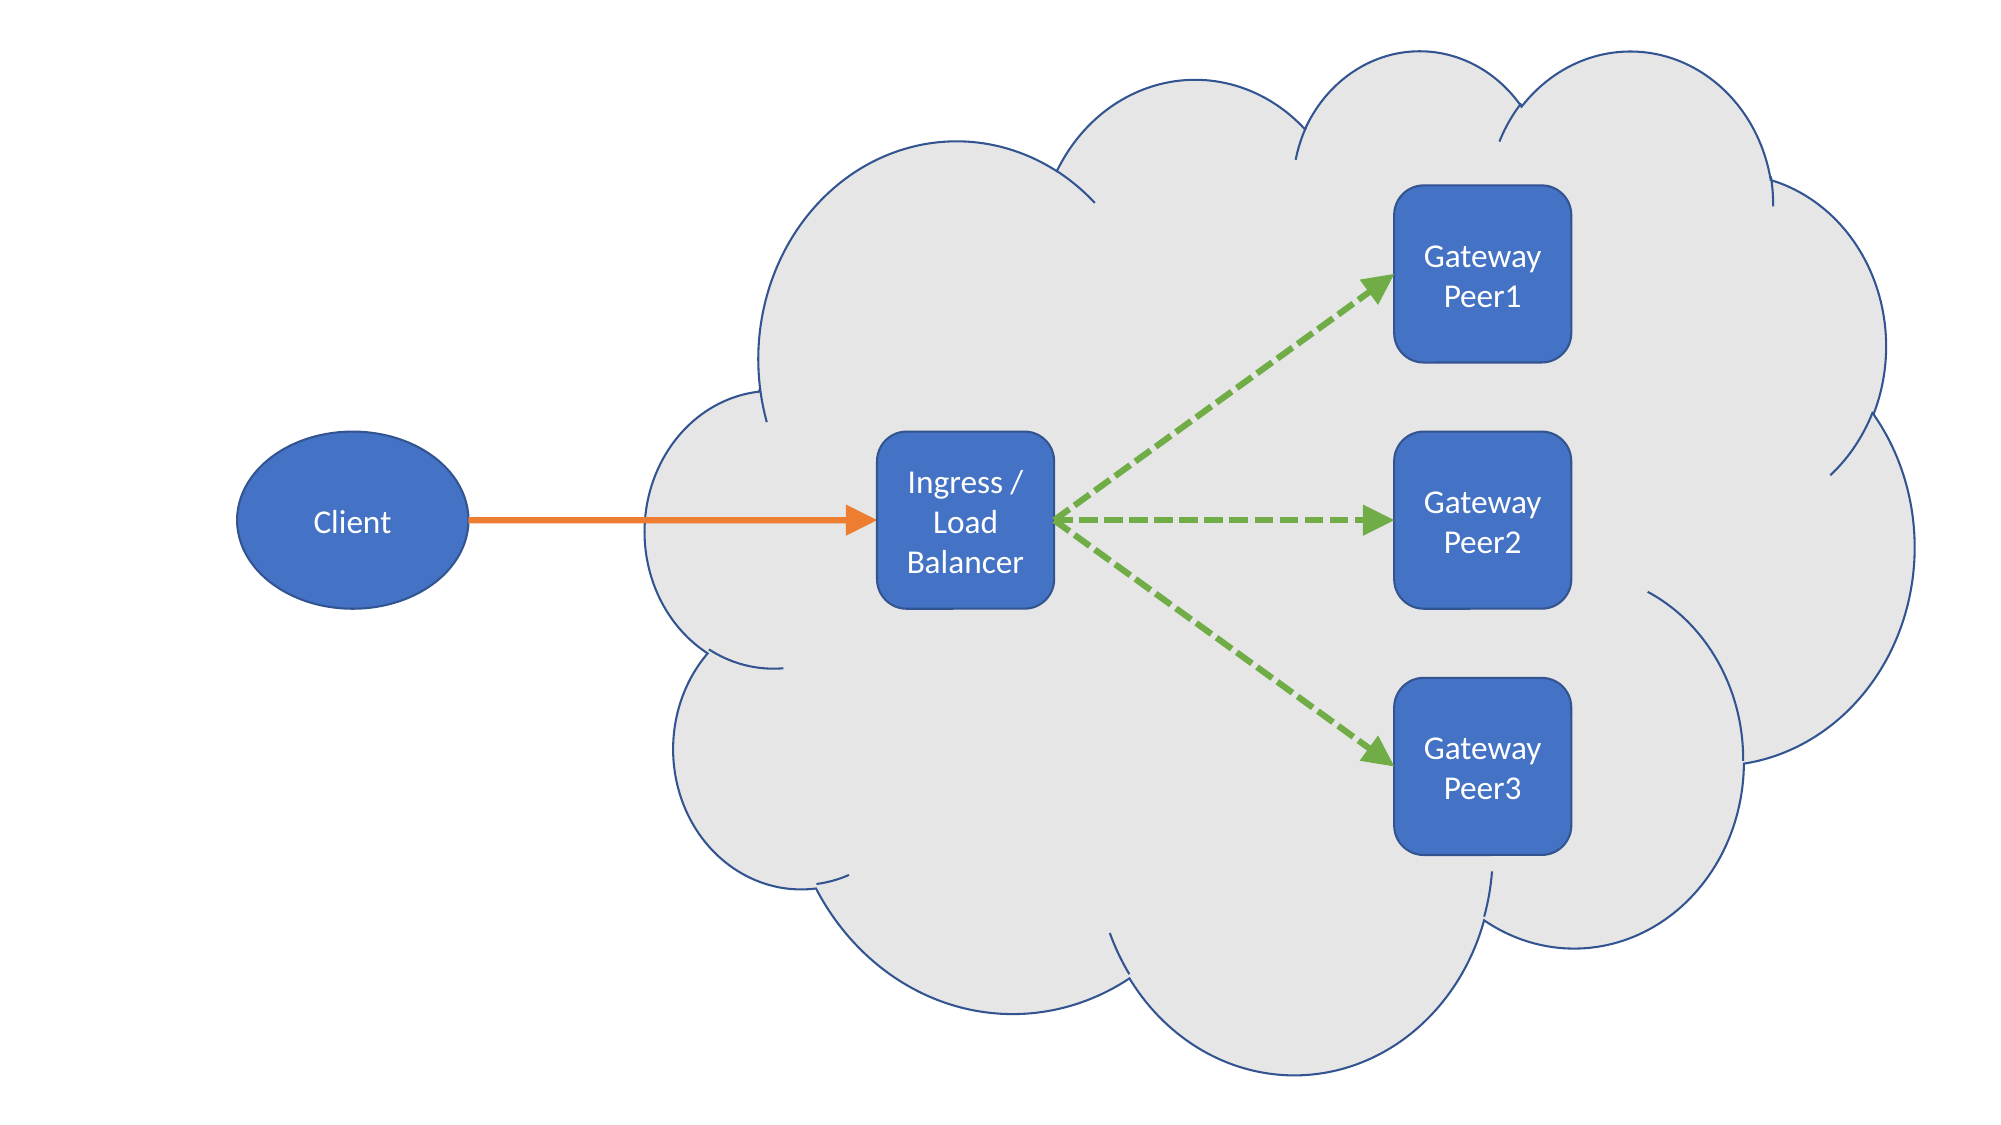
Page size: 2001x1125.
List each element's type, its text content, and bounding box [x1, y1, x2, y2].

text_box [1054, 273, 1395, 521]
text_box Gateway Peer1 [1393, 184, 1573, 364]
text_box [1054, 521, 1395, 767]
text_box Ingress / Load Balancer [875, 430, 1054, 610]
text_box Gateway Peer2 [1395, 430, 1573, 610]
text_box Gateway Peer3 [1393, 676, 1573, 857]
text_box Client [236, 430, 470, 610]
text_box [643, 50, 1916, 1077]
